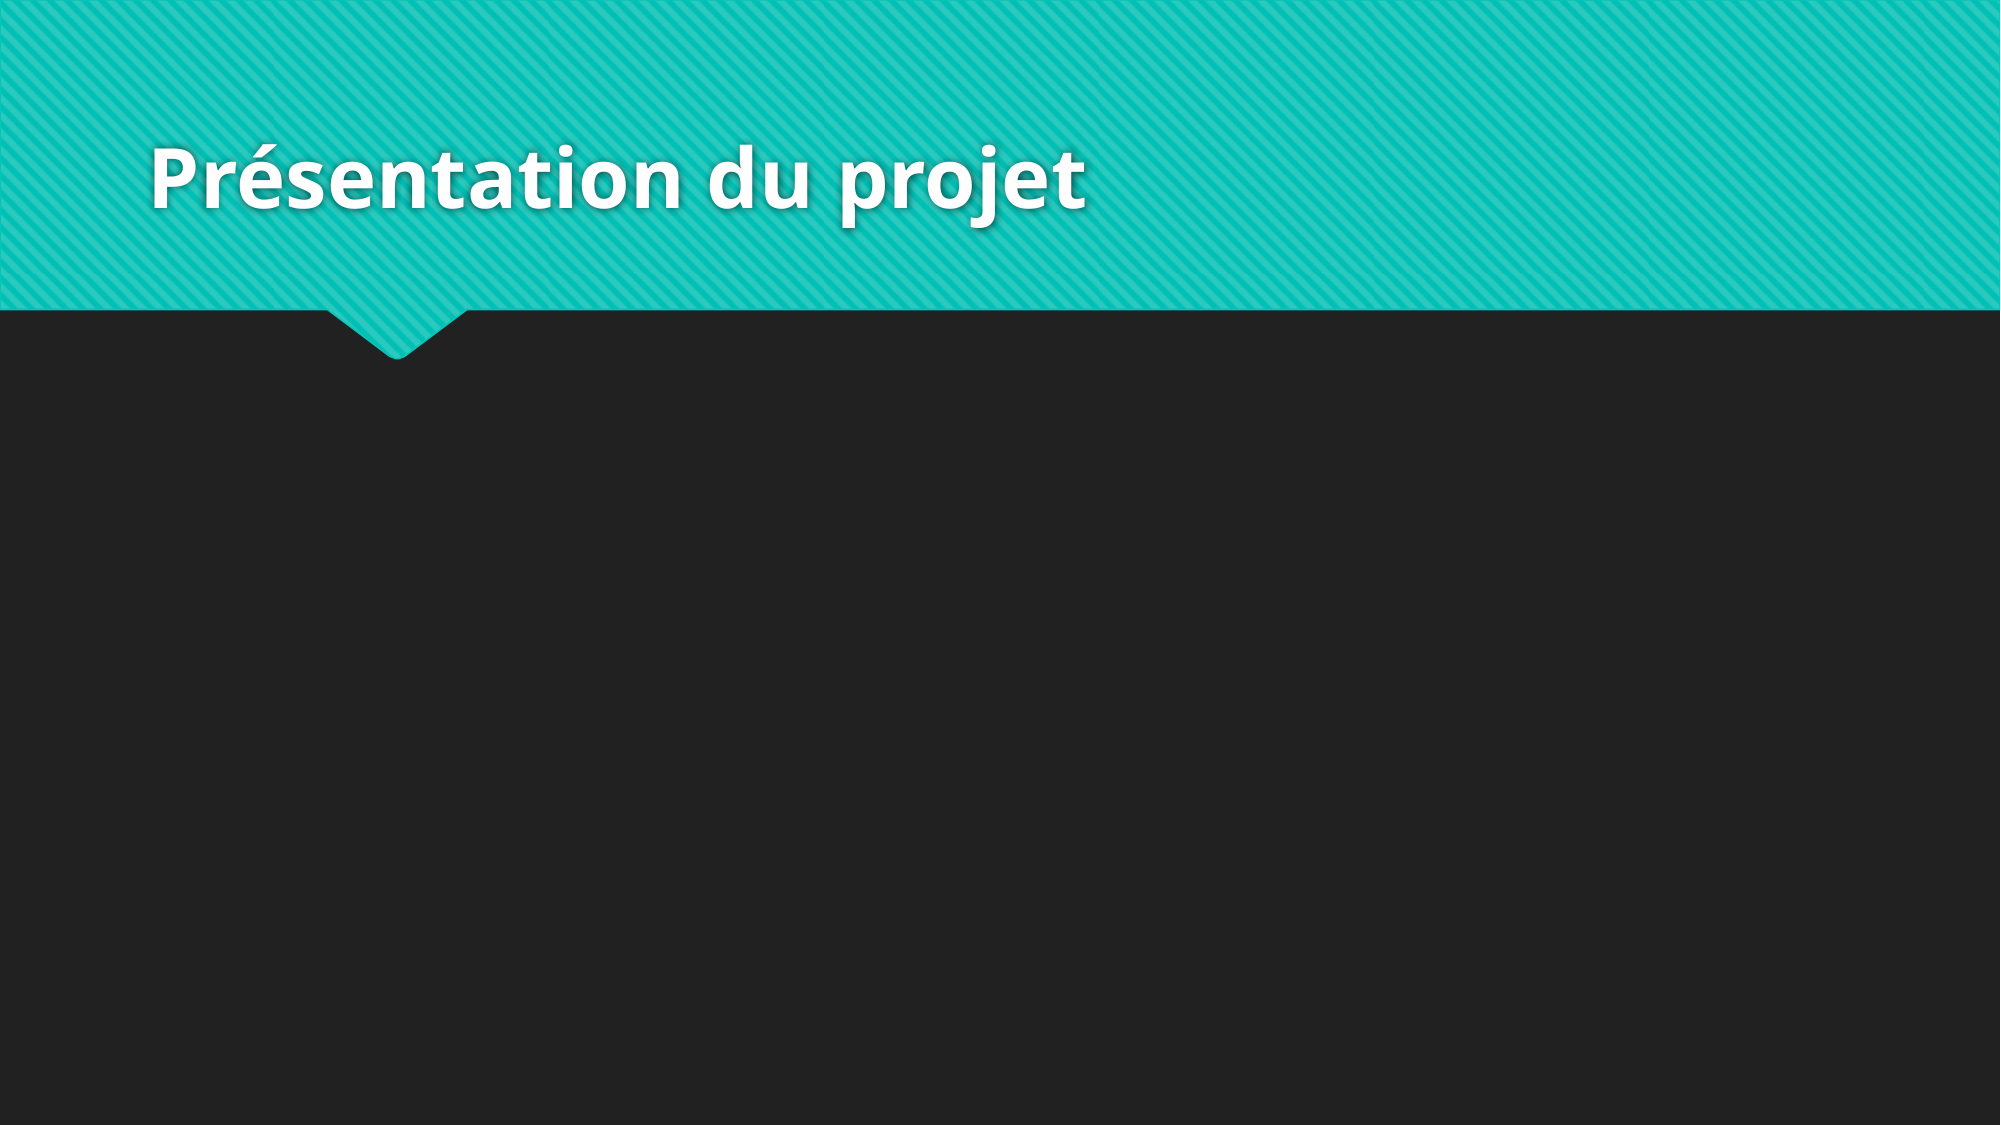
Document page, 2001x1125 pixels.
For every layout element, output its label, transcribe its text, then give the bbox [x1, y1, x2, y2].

title Présentation du projet [132, 73, 1868, 233]
